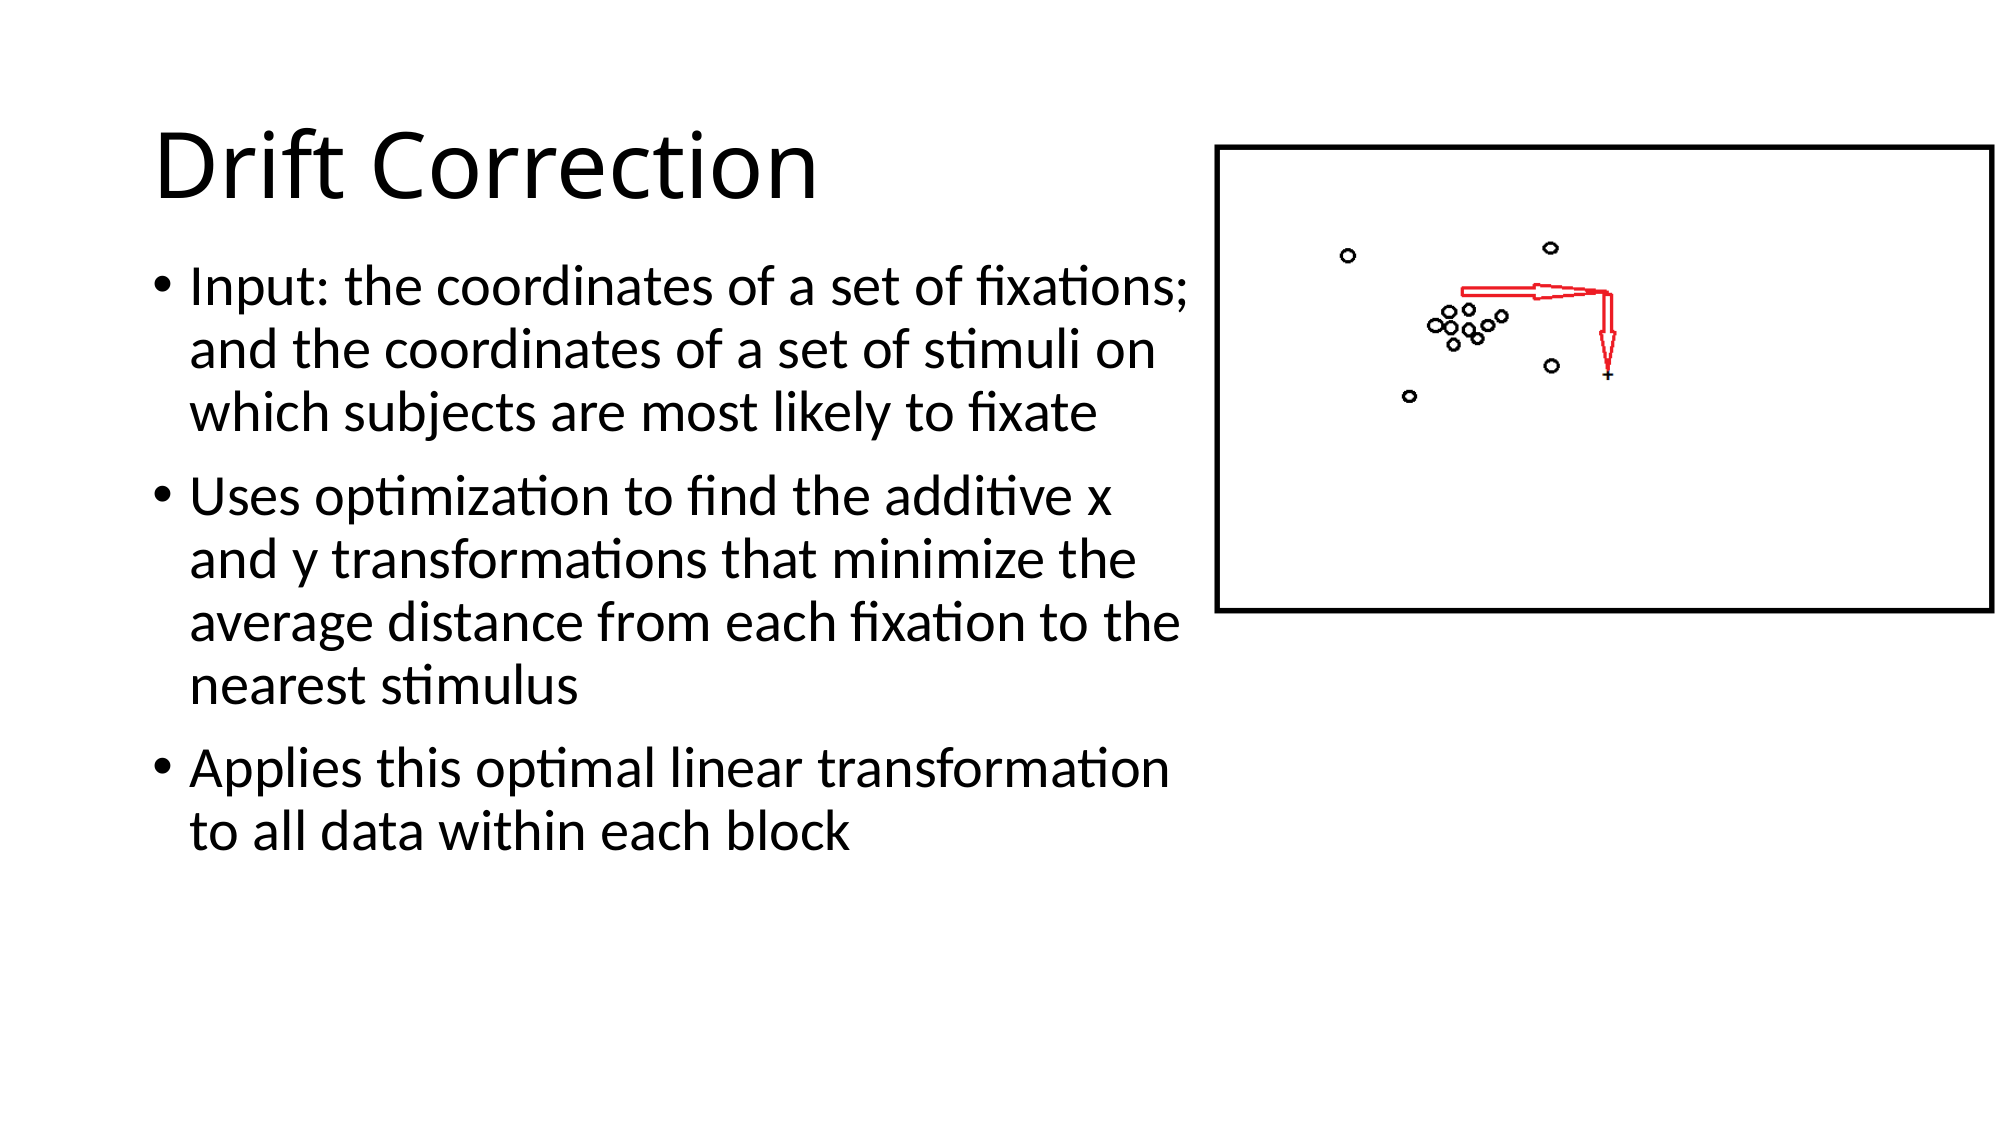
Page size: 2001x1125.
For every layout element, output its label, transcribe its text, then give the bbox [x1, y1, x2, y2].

picture [1208, 138, 2000, 620]
title Drift Correction [137, 59, 1863, 247]
list Input: the coordinates of a set of fixations; and the coordinates of a set of stimuli on which subjects are most likely to fixate Uses optimization to find the additive x and y transformations that minimize the average distance from each fixation to the nearest stimulus Applies this optimal linear transformation to all data within each block [137, 247, 1211, 962]
